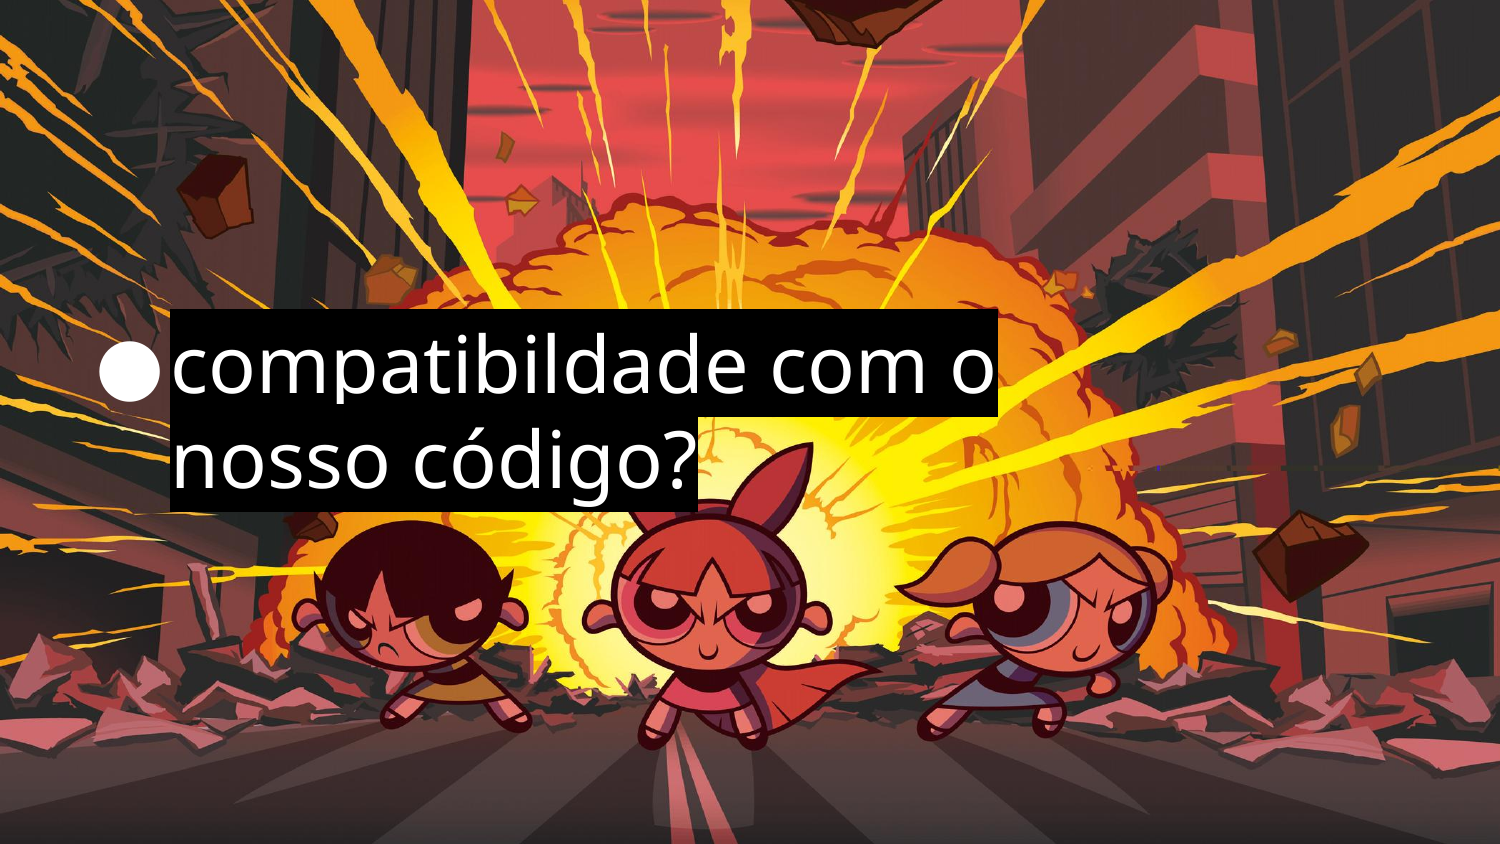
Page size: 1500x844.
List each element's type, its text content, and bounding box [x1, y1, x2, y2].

title compatibildade com o nosso código? [80, 73, 1125, 745]
picture [0, 0, 1500, 844]
